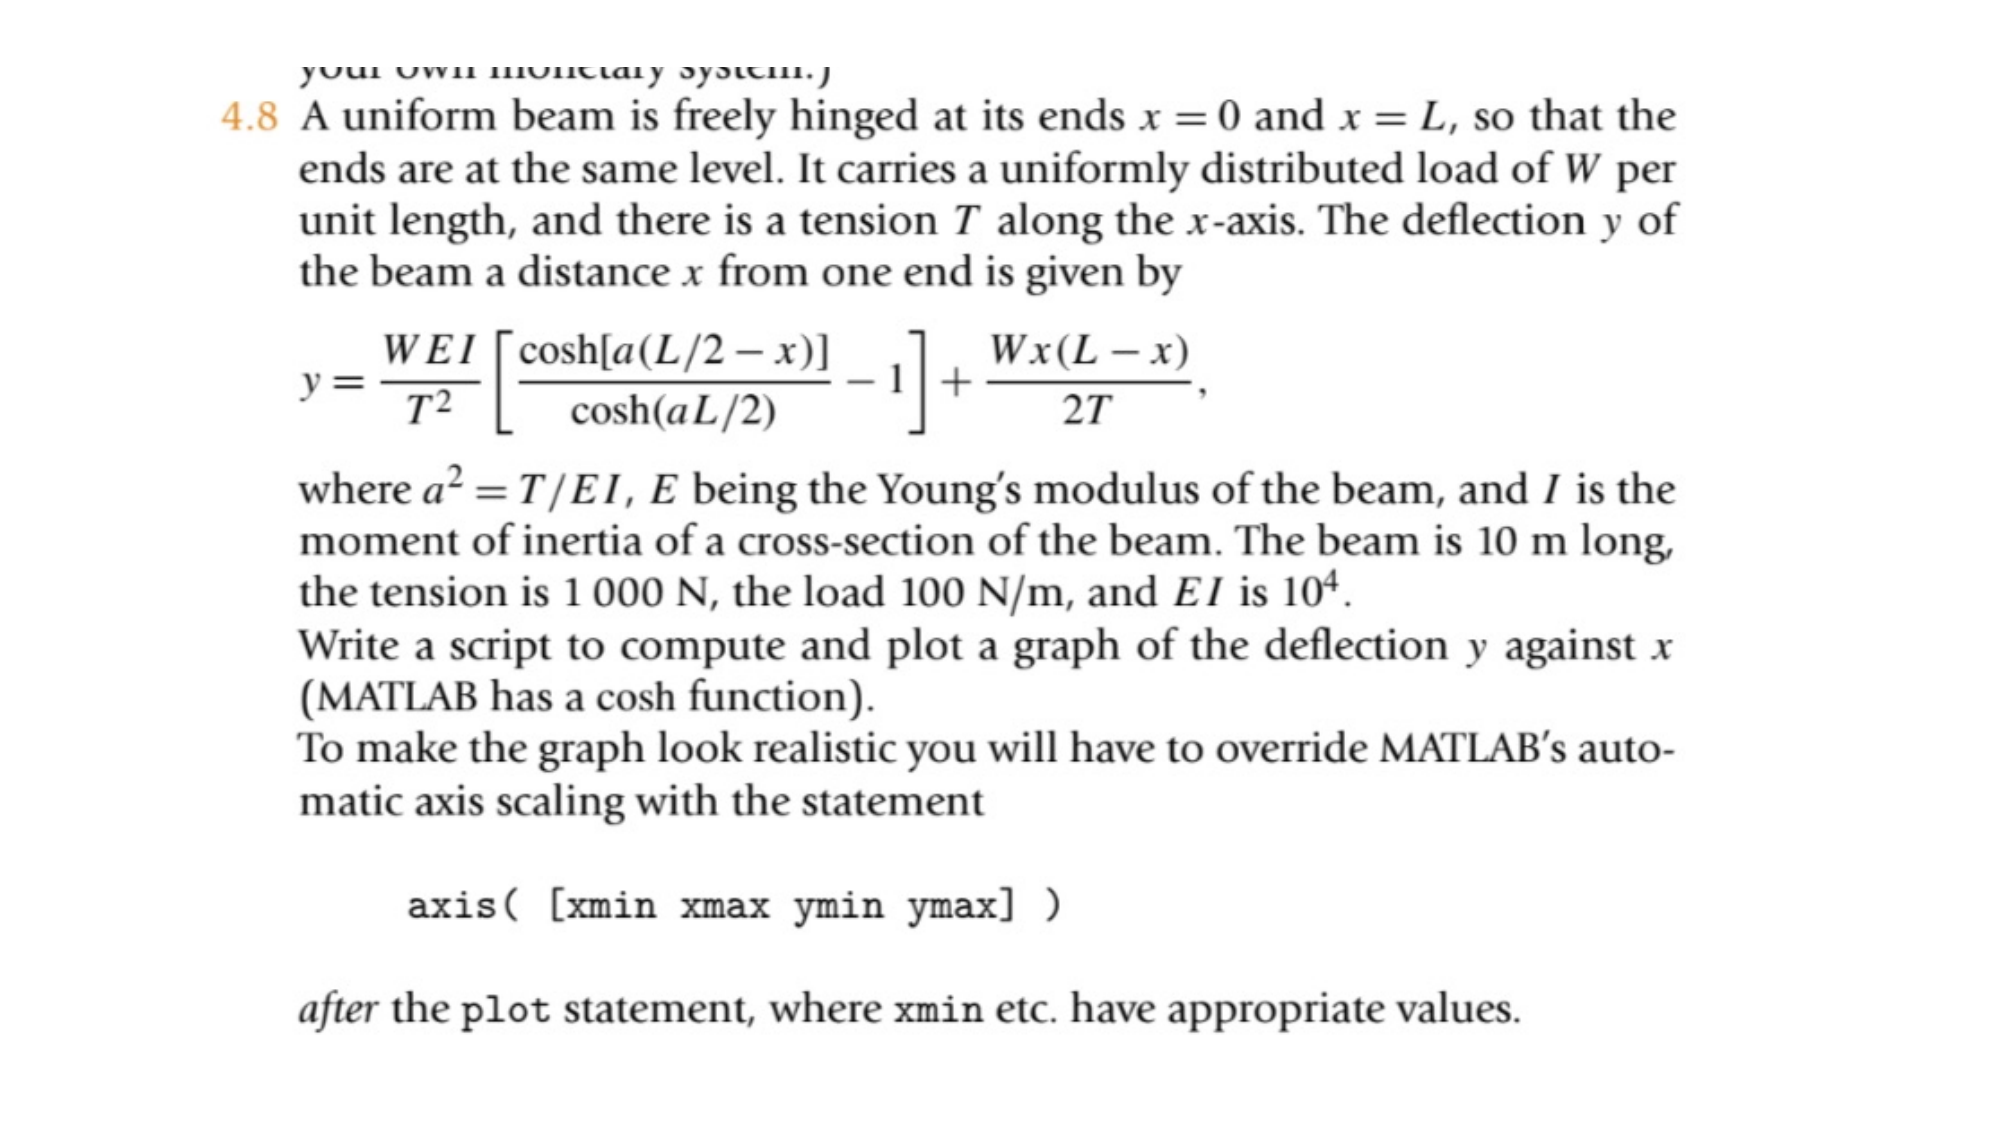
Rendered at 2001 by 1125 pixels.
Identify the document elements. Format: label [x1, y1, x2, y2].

list [194, 67, 1750, 1065]
